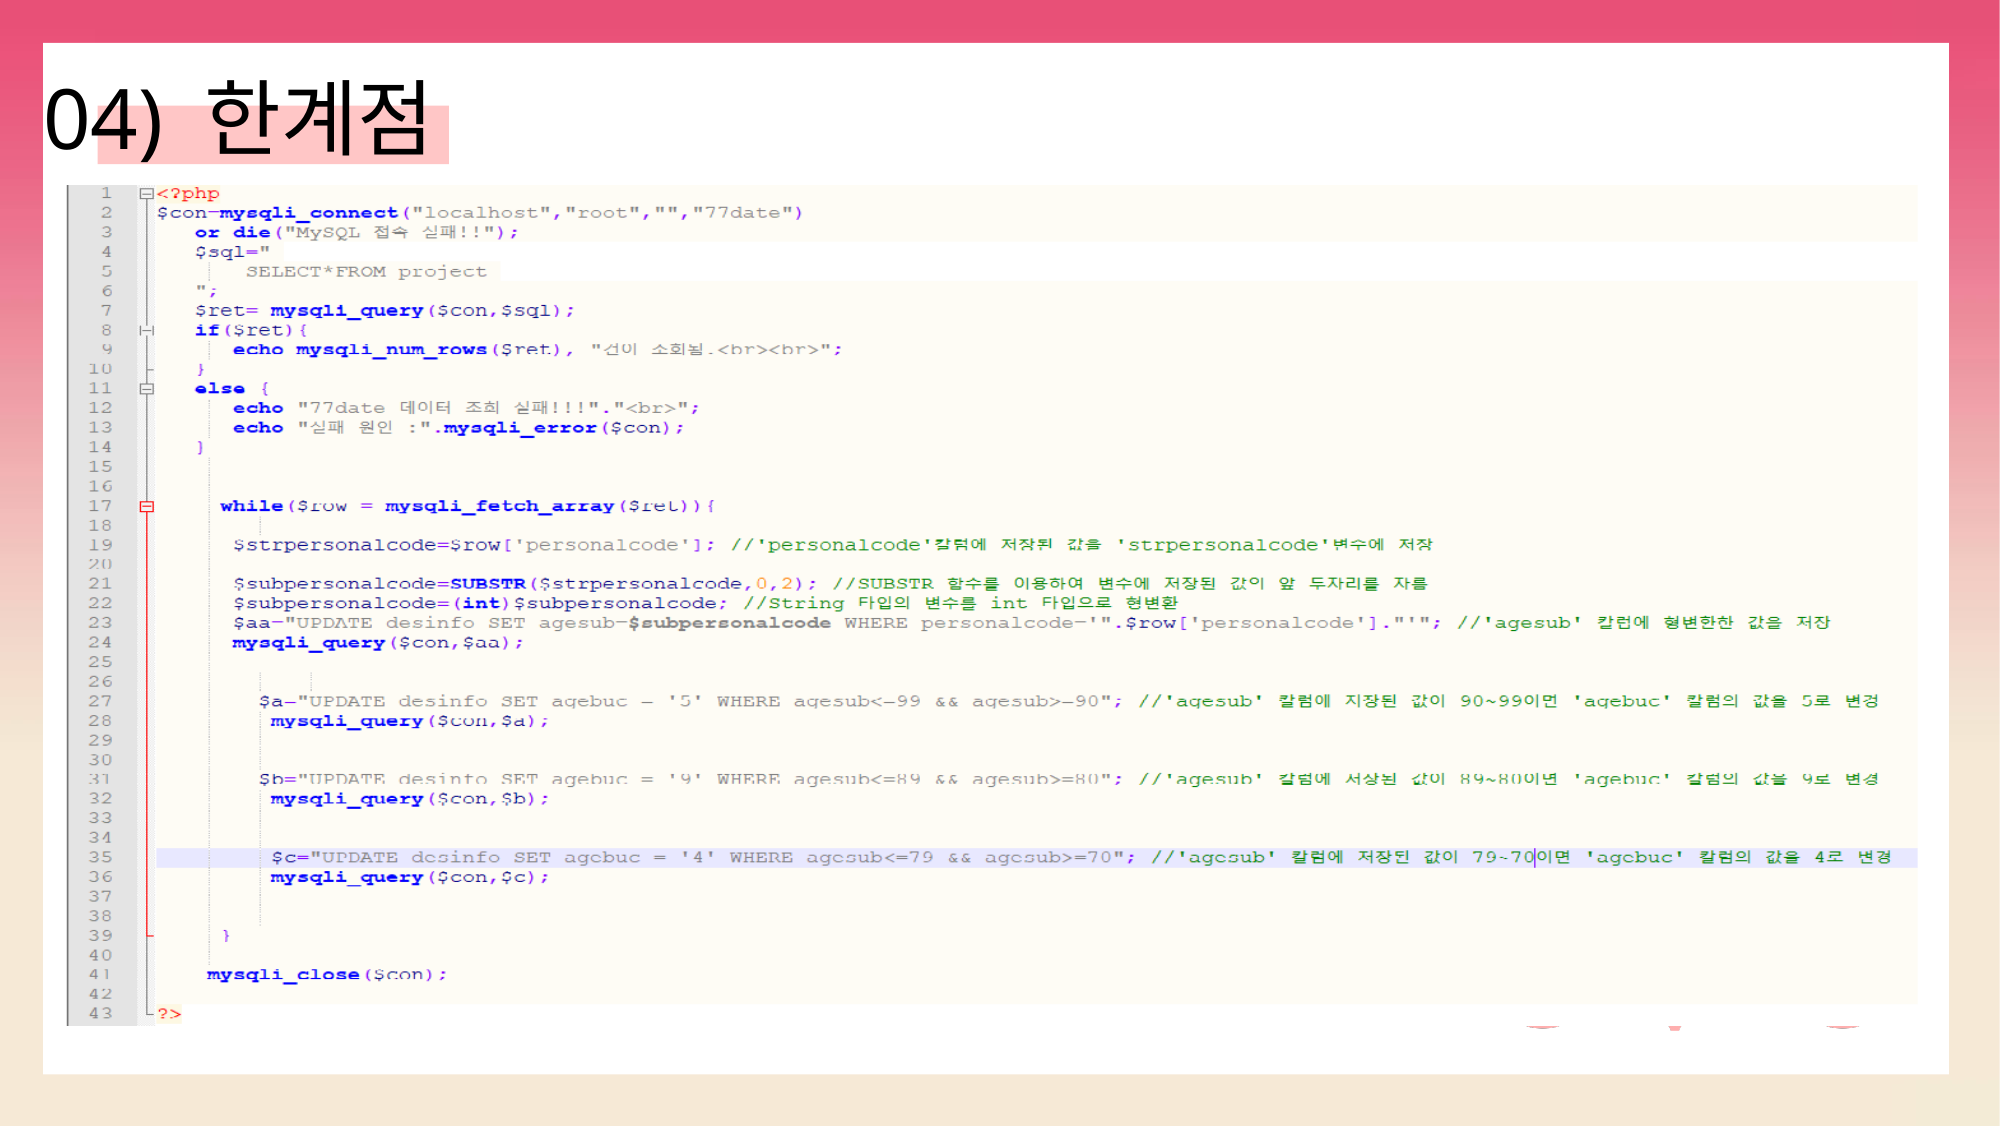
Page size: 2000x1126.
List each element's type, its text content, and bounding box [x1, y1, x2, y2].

picture [0, 0, 2000, 1126]
text_box [41, 41, 1951, 1076]
text_box 04) 한계점 [28, 58, 450, 174]
